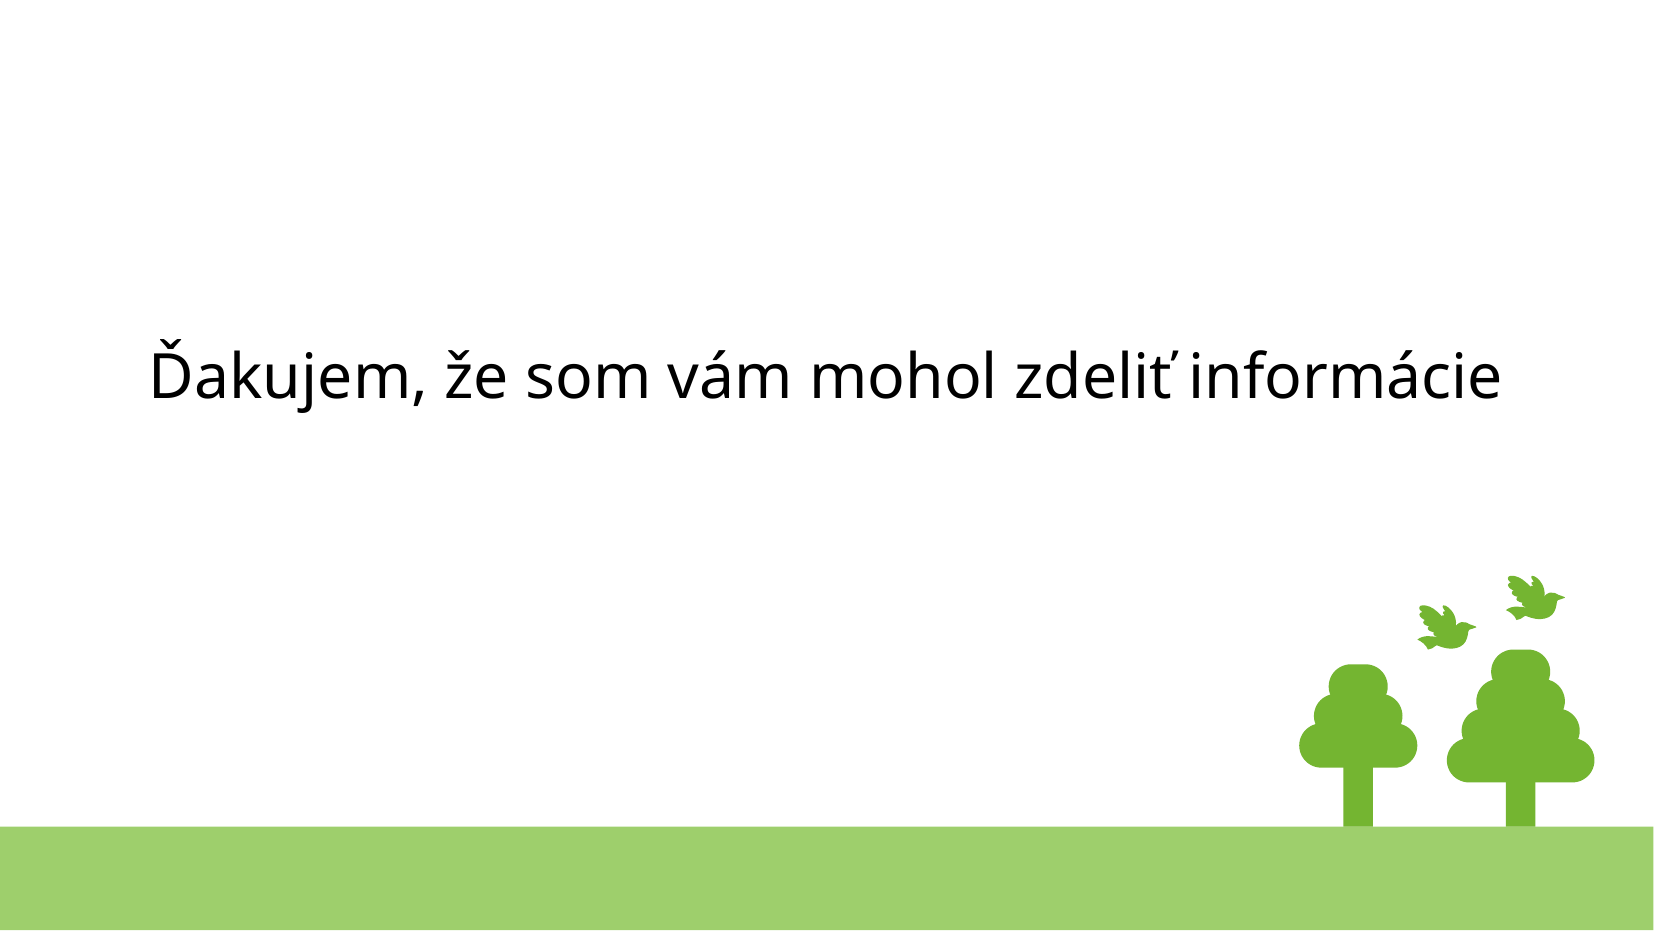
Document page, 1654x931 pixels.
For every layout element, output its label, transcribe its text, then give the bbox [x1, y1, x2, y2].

title Ďakujem, že som vám mohol zdeliť informácie [88, 300, 1565, 448]
